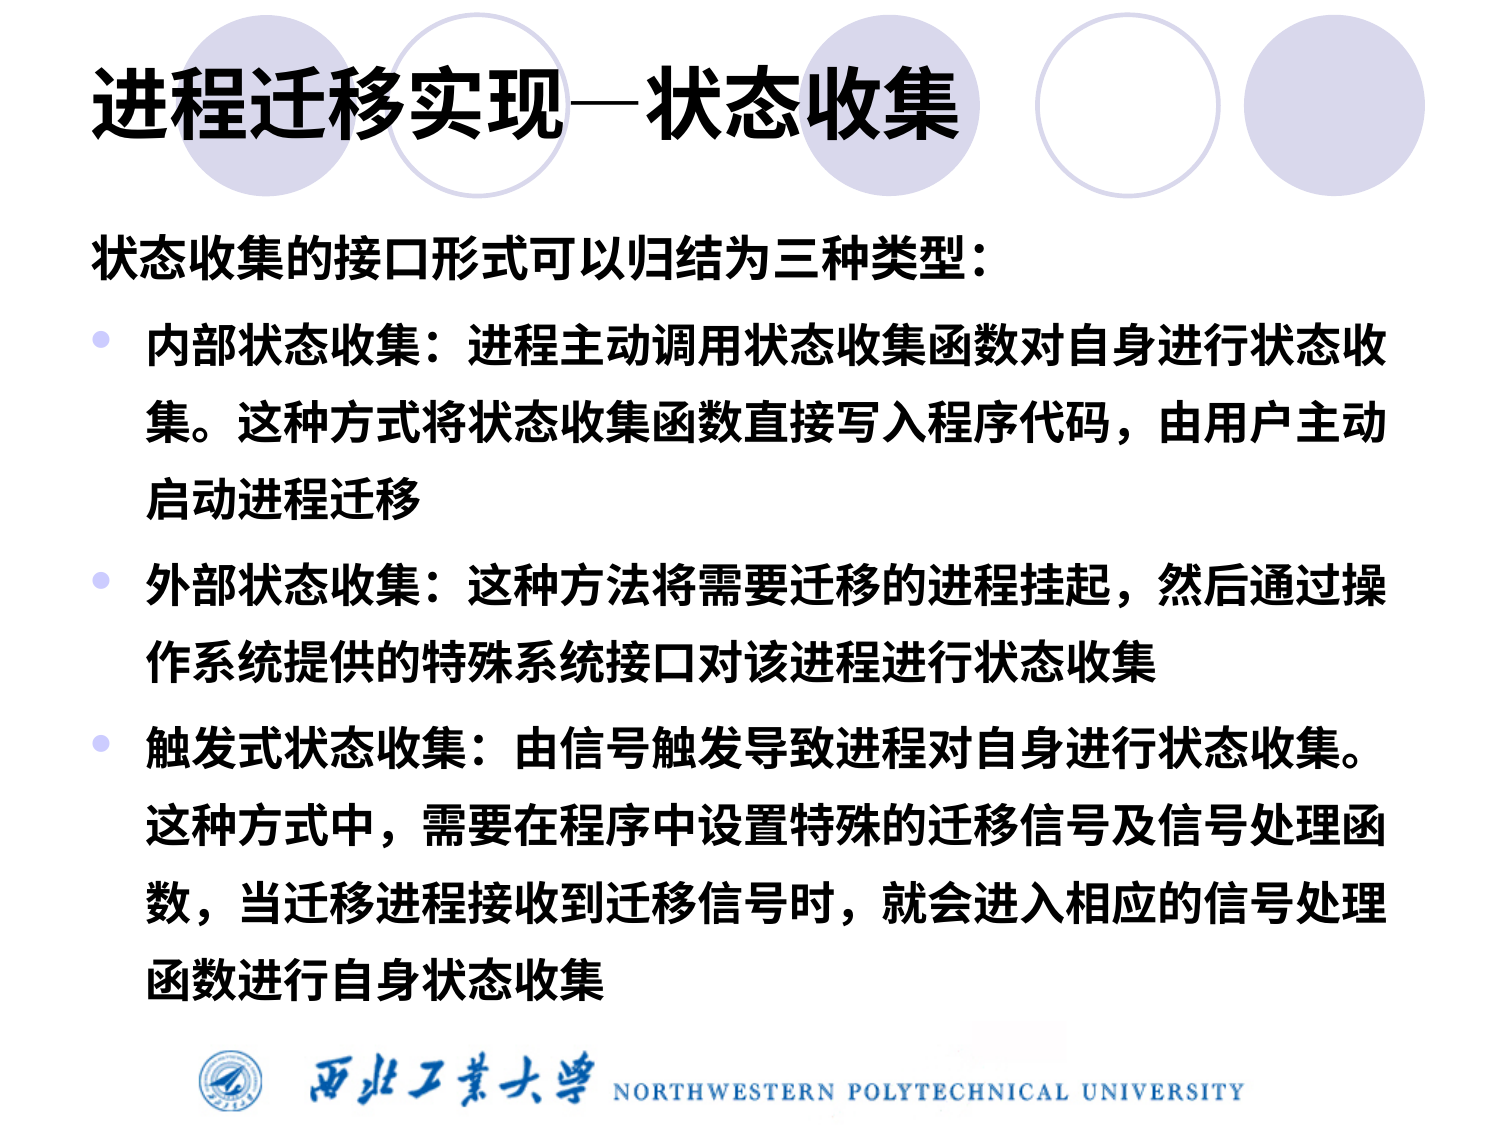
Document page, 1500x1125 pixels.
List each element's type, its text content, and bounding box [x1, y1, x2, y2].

title 进程迁移实现—状态收集 [75, 19, 1425, 185]
picture [0, 1021, 1500, 1125]
list 状态收集的接口形式可以归结为三种类型： 内部状态收集：进程主动调用状态收集函数对自身进行状态收集。这种方式将状态收集函数直接写入程序代码，由用户主动启动进程迁移 外部状态收集：这种方法将需要迁移的进程挂起，然后通过操作系统提供的特殊系统接口对该进程进行状态收集 触发式状态收集：由信号触发导致进程对自身进行状态收集。这种方式中，需要在程序中设置特殊的迁移信号及信号处理函数，当迁移进程接收到迁移信号时，就会进入相应的信号处理函数进行自身状态收集 [75, 196, 1425, 1035]
